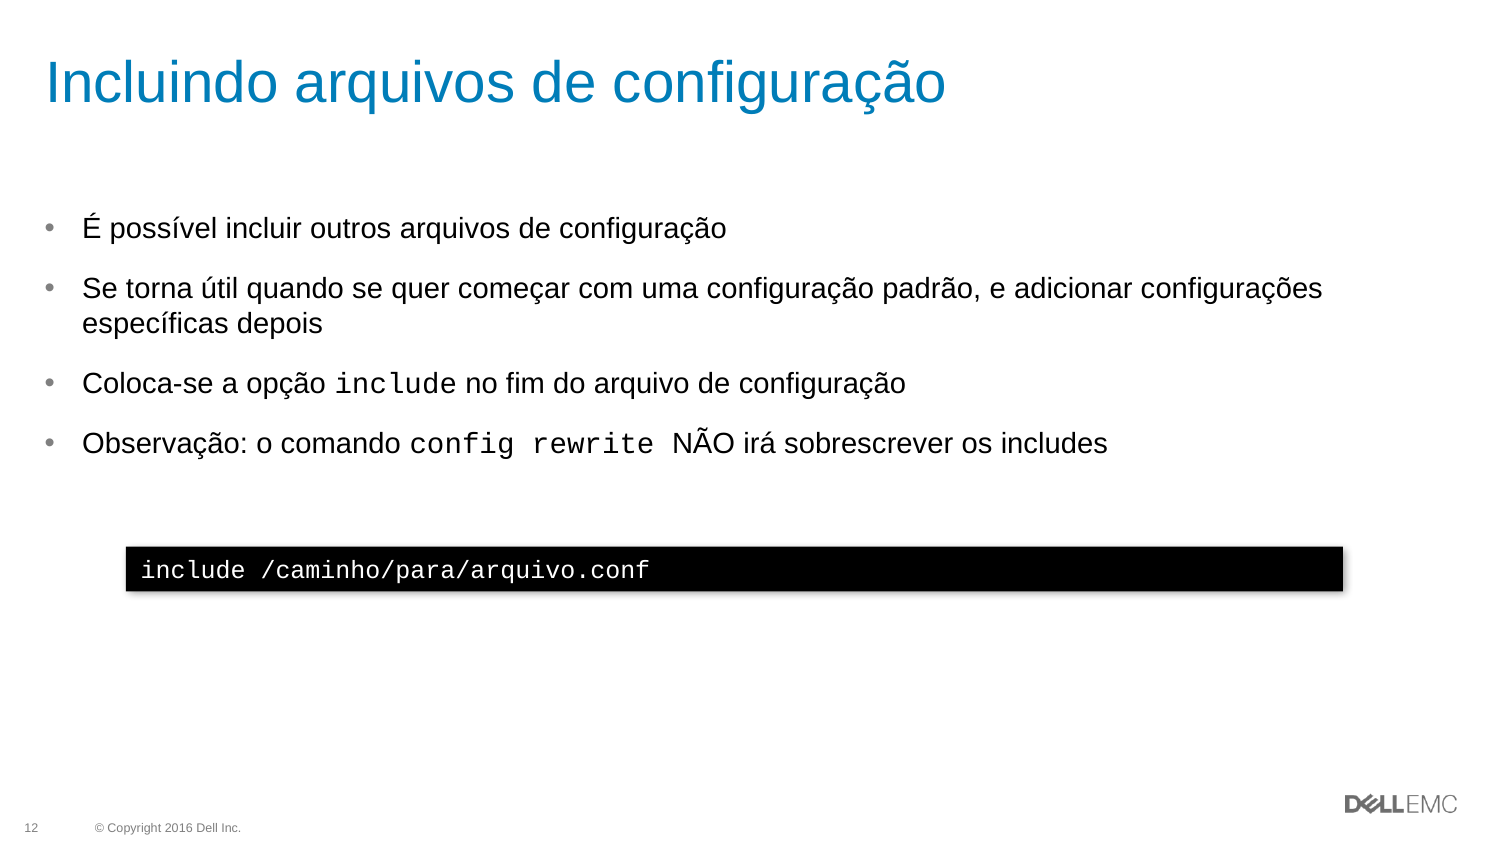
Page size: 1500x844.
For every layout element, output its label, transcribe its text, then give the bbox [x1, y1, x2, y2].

list É possível incluir outros arquivos de configuração Se torna útil quando se quer começar com uma configuração padrão, e adicionar configurações específicas depois Coloca-se a opção include no fim do arquivo de configuração Observação: o comando config rewrite NÃO irá sobrescrever os includes [44, 209, 1350, 734]
title Incluindo arquivos de configuração [45, 44, 1350, 150]
text_box include /caminho/para/arquivo.conf [125, 546, 1343, 592]
picture [1345, 793, 1457, 814]
